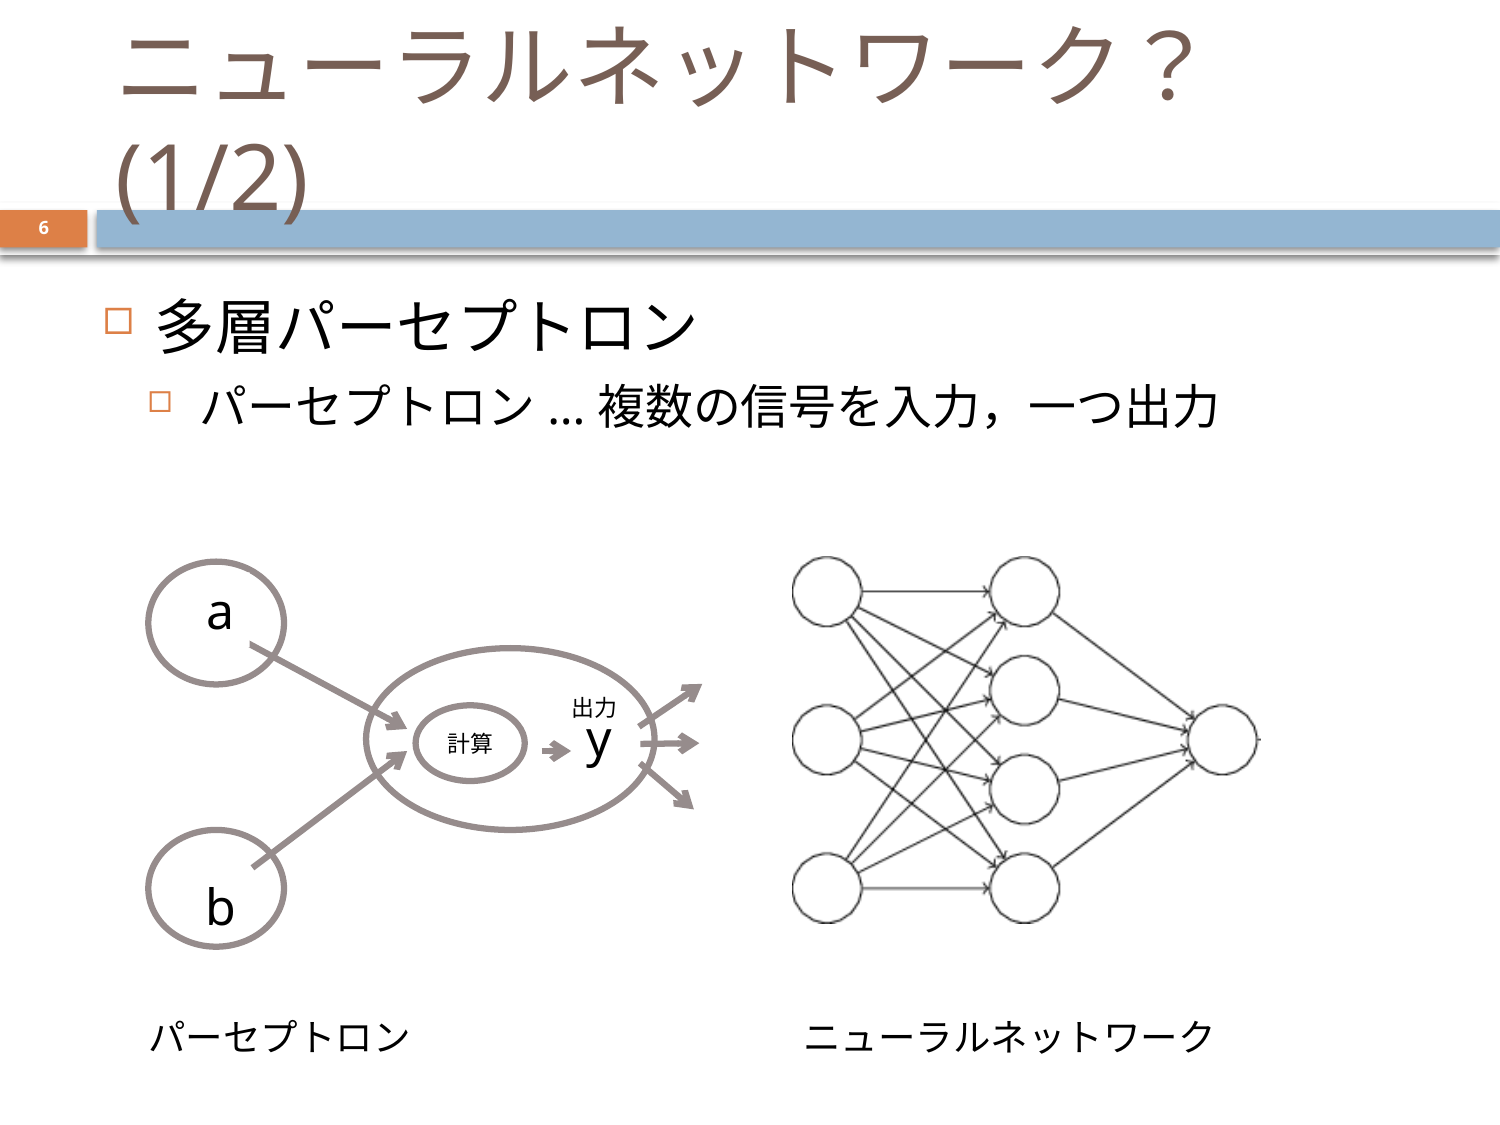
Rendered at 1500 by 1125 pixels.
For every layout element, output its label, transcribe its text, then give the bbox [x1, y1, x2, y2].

list 多層パーセプトロン パーセプトロン...複数の信号を入力，一つ出力 [87, 281, 1425, 557]
text_box ニューラルネットワーク [788, 1006, 1231, 1067]
text_box パーセプトロン [133, 1006, 426, 1067]
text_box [638, 683, 703, 728]
slide_number 6 [0, 208, 88, 249]
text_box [147, 561, 655, 948]
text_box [639, 762, 695, 810]
title ニューラルネットワーク？ (1/2) [100, 37, 1438, 200]
picture [791, 556, 1261, 924]
